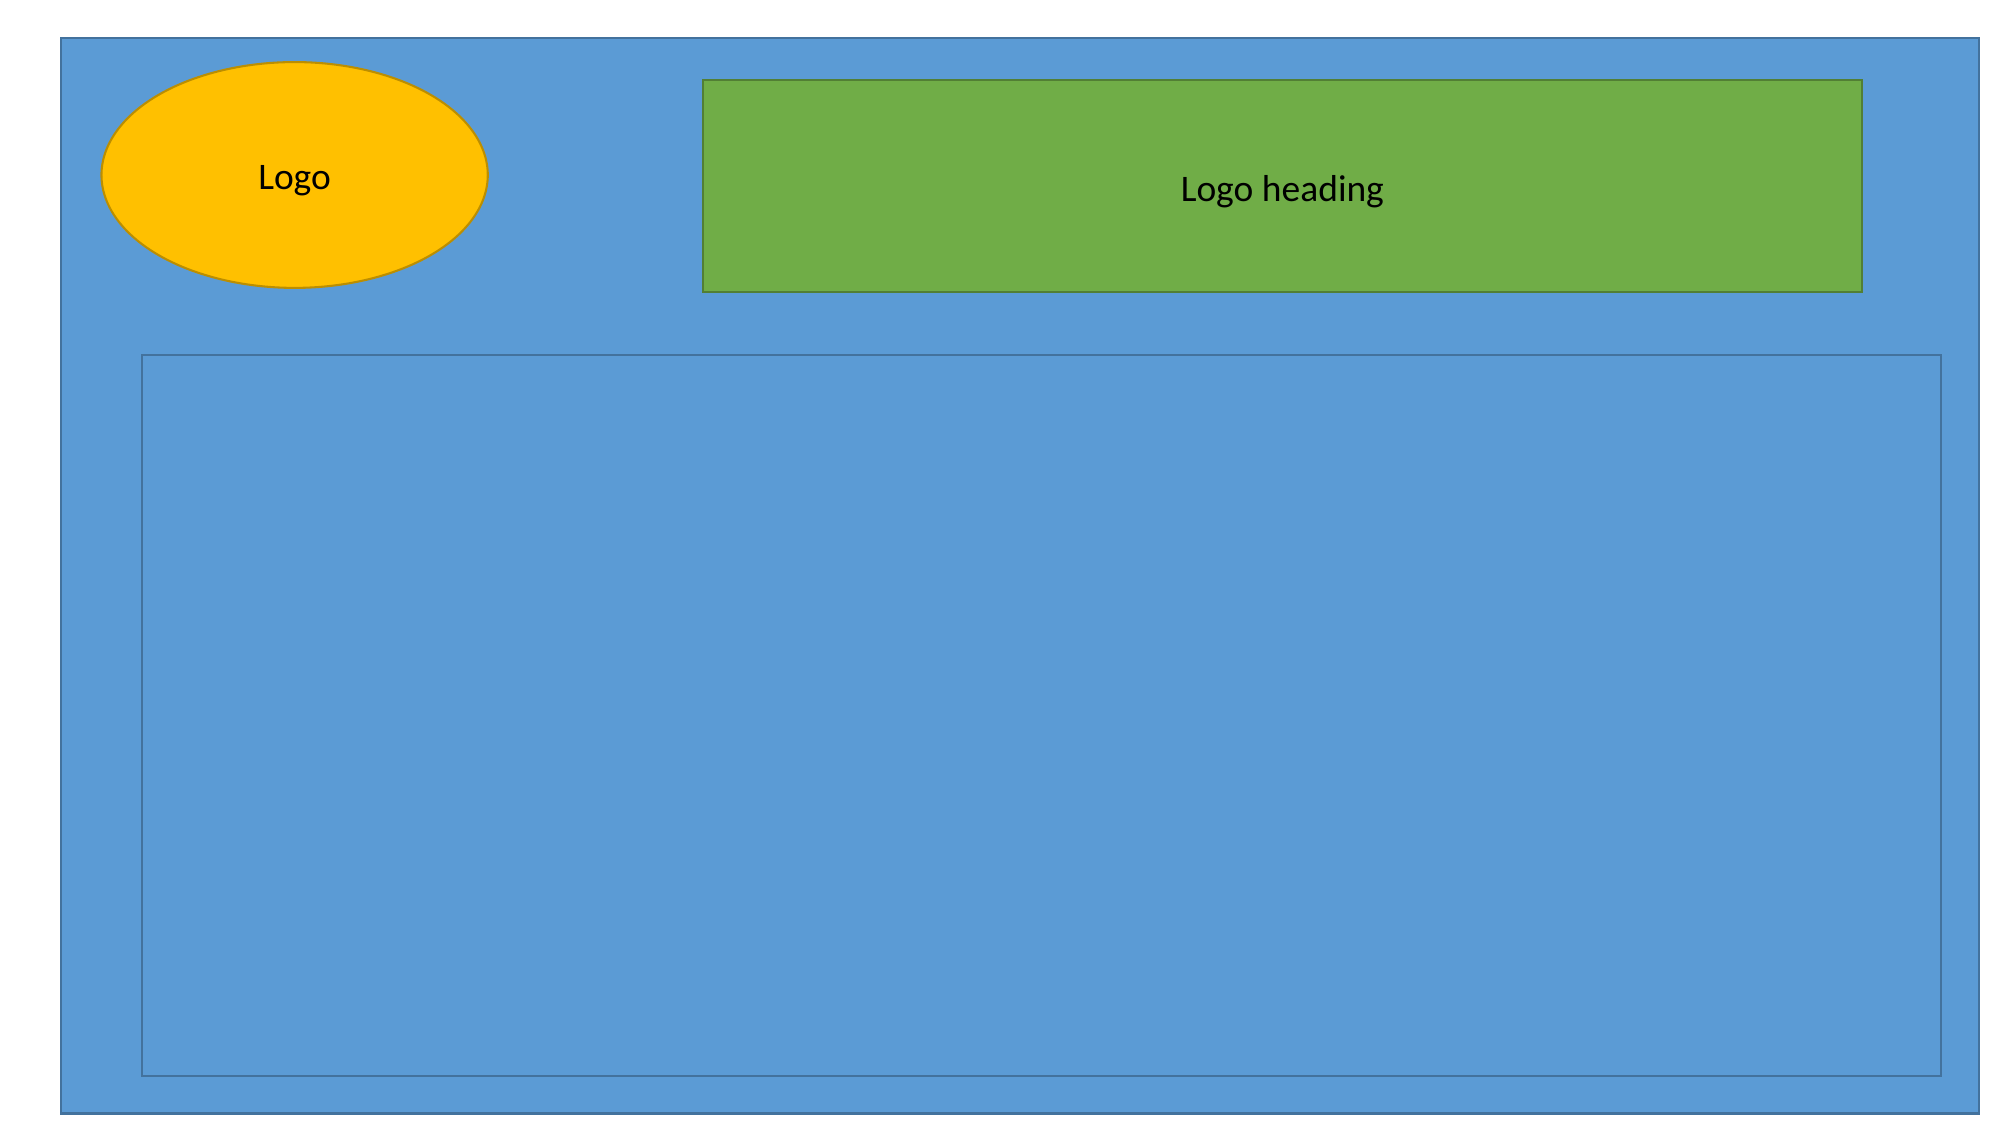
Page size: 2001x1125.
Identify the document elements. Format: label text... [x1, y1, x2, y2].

text_box [141, 354, 1942, 1077]
text_box Logo heading [702, 79, 1863, 293]
text_box Logo [100, 61, 489, 289]
text_box [60, 37, 1980, 1115]
